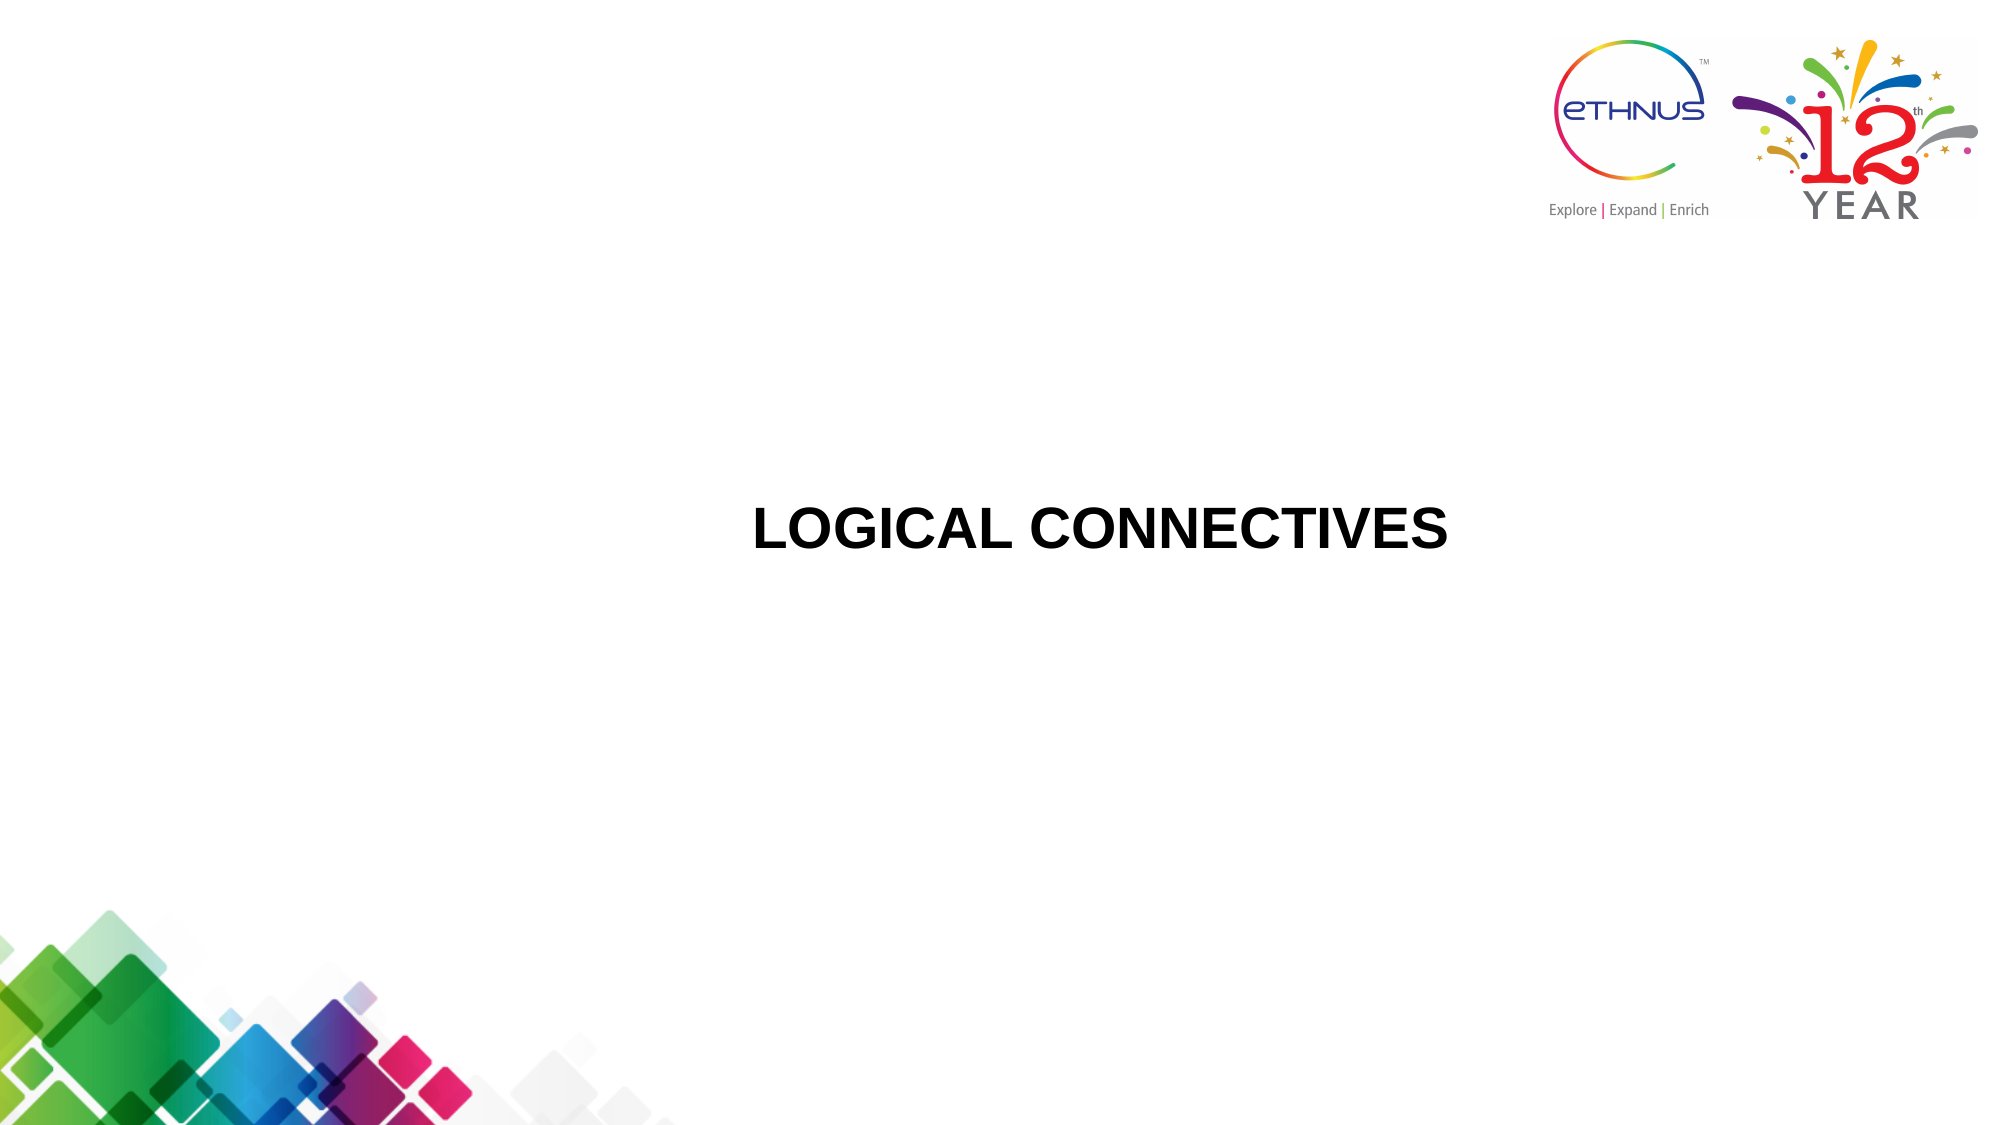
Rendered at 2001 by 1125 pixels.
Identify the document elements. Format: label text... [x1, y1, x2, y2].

picture [0, 890, 975, 1125]
list LOGICAL CONNECTIVES [712, 421, 1708, 716]
picture [1549, 37, 1978, 219]
